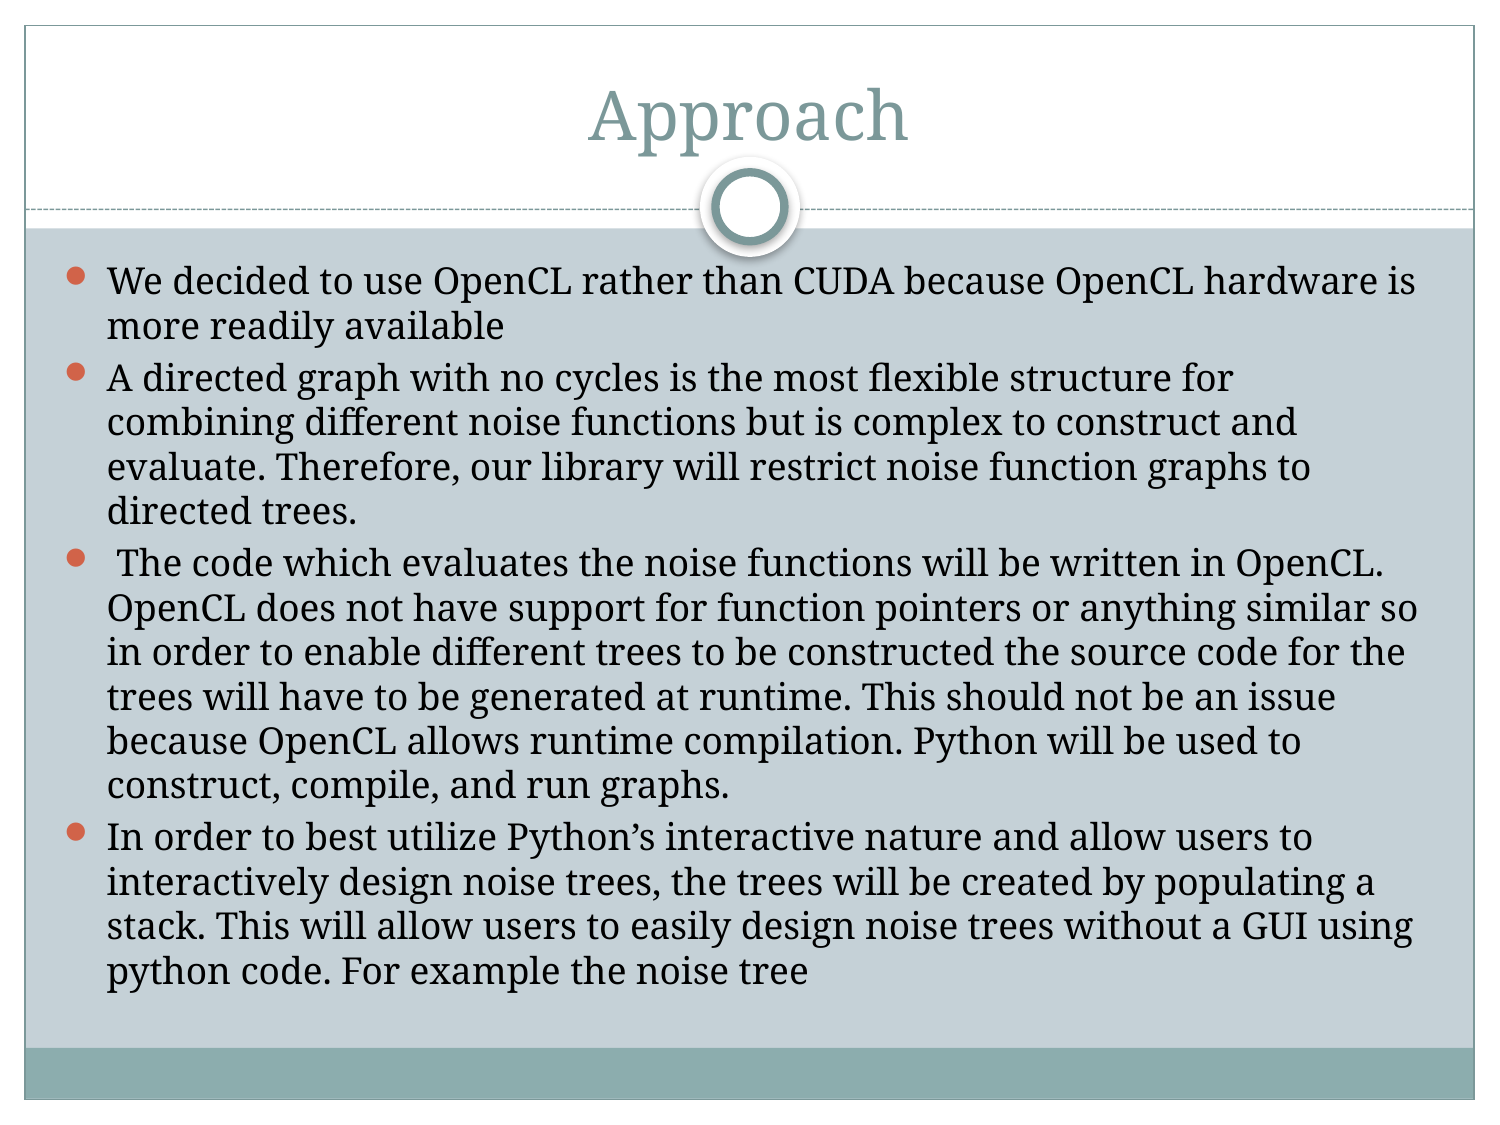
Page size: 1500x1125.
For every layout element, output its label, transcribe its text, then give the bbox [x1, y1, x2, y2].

title Approach [49, 37, 1450, 162]
list We decided to use OpenCL rather than CUDA because OpenCL hardware is more readily available A directed graph with no cycles is the most flexible structure for combining different noise functions but is complex to construct and evaluate. Therefore, our library will restrict noise function graphs to directed trees. The code which evaluates the noise functions will be written in OpenCL. OpenCL does not have support for function pointers or anything similar so in order to enable different trees to be constructed the source code for the trees will have to be generated at runtime. This should not be an issue because OpenCL allows runtime compilation. Python will be used to construct, compile, and run graphs. In order to best utilize Python’s interactive nature and allow users to interactively design noise trees, the trees will be created by populating a stack. This will allow users to easily design noise trees without a GUI using python code. For example the noise tree [49, 250, 1445, 1001]
